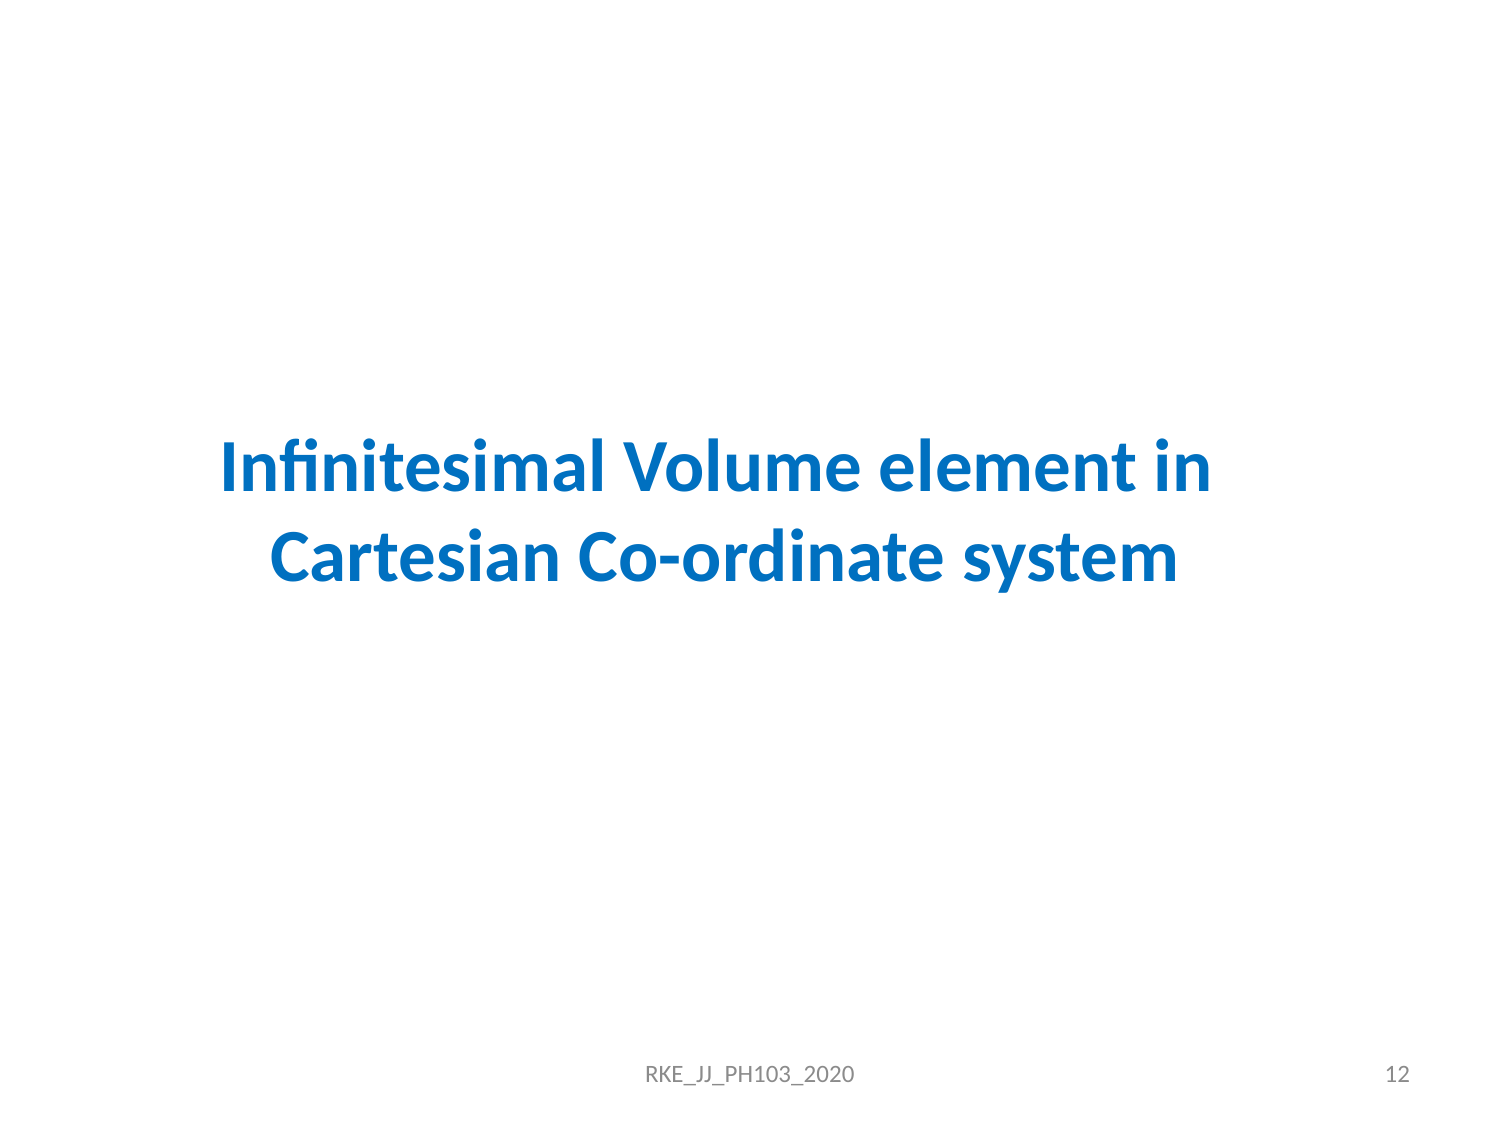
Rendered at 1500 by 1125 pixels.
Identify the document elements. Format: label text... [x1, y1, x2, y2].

title Infinitesimal Volume element in Cartesian Co-ordinate system [50, 412, 1400, 600]
footer RKE_JJ_PH103_2020 [512, 1042, 988, 1103]
slide_number 12 [1074, 1042, 1425, 1103]
